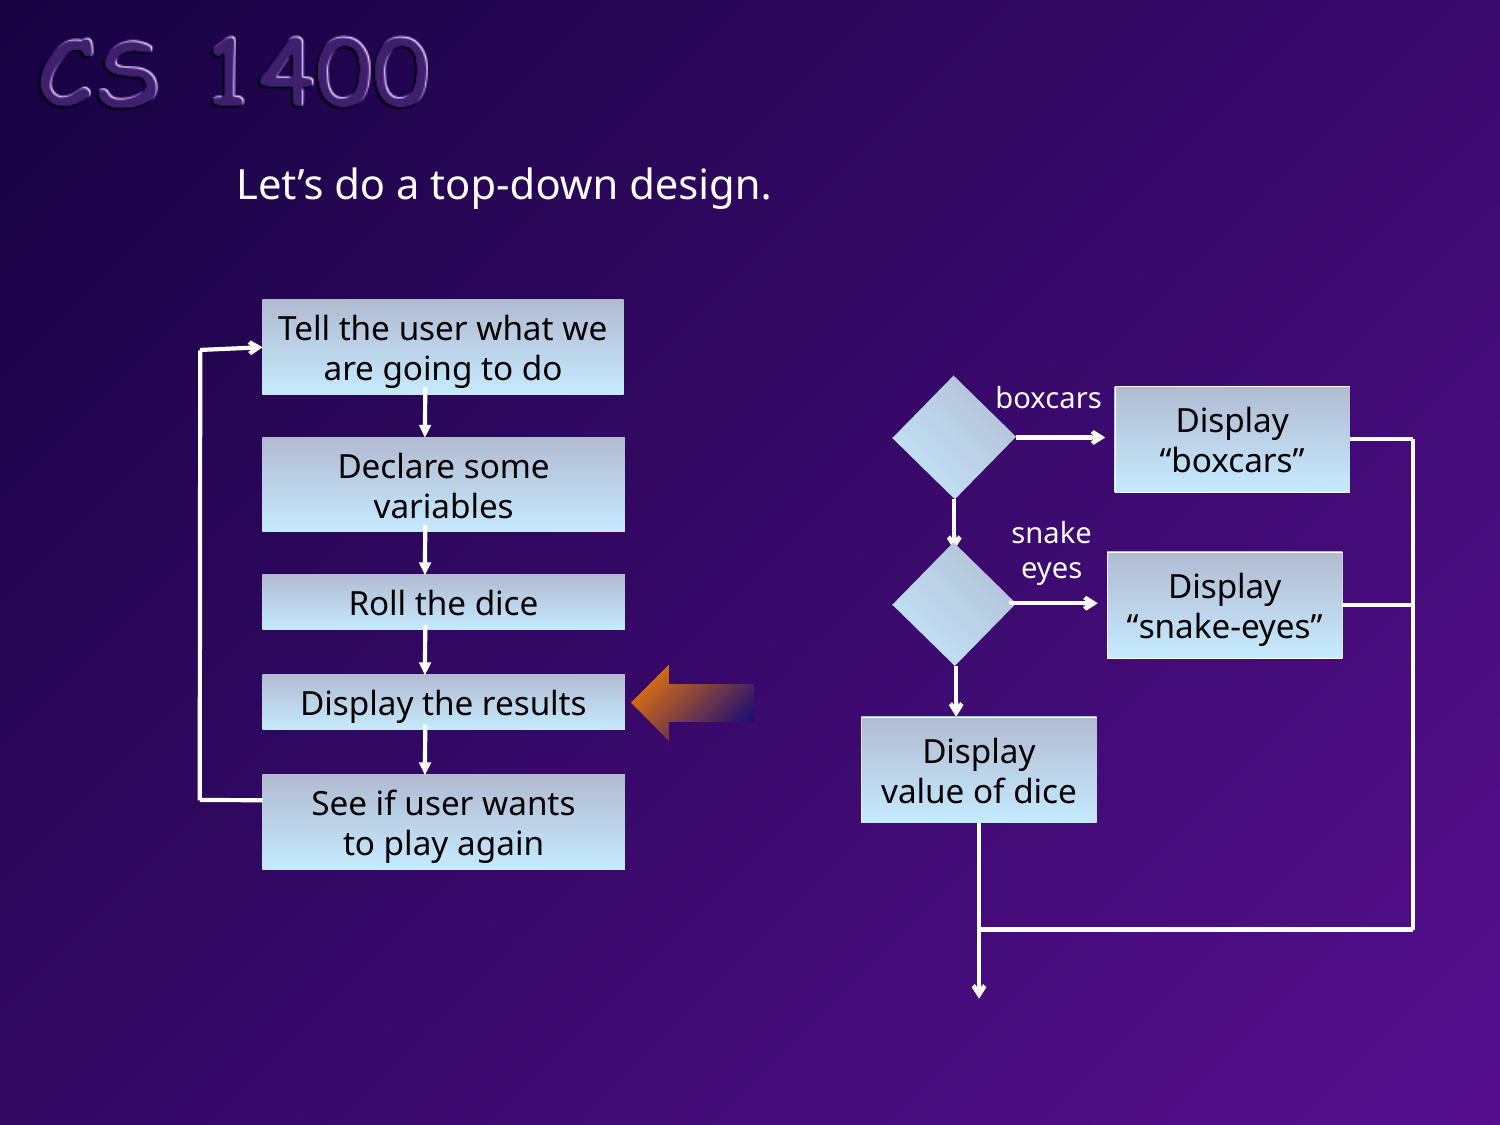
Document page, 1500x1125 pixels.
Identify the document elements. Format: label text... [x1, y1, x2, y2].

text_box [199, 347, 263, 351]
text_box Declare some variables [262, 437, 625, 532]
text_box See if user wants to play again [262, 774, 625, 870]
text_box Tell the user what we are going to do [262, 299, 624, 395]
text_box boxcars [980, 371, 1117, 422]
text_box [631, 665, 754, 741]
text_box Display “boxcars” [1114, 386, 1350, 493]
picture [0, 0, 1500, 1125]
text_box Display value of dice [861, 716, 1097, 823]
text_box Let’s do a top-down design. [221, 149, 787, 215]
text_box [892, 546, 1014, 666]
text_box snake eyes [996, 507, 1107, 592]
text_box Roll the dice [262, 574, 625, 630]
text_box [892, 375, 1016, 499]
picture [203, 351, 424, 574]
text_box Display the results [262, 674, 625, 730]
text_box Display “snake-eyes” [1107, 551, 1343, 659]
picture [202, 576, 423, 798]
